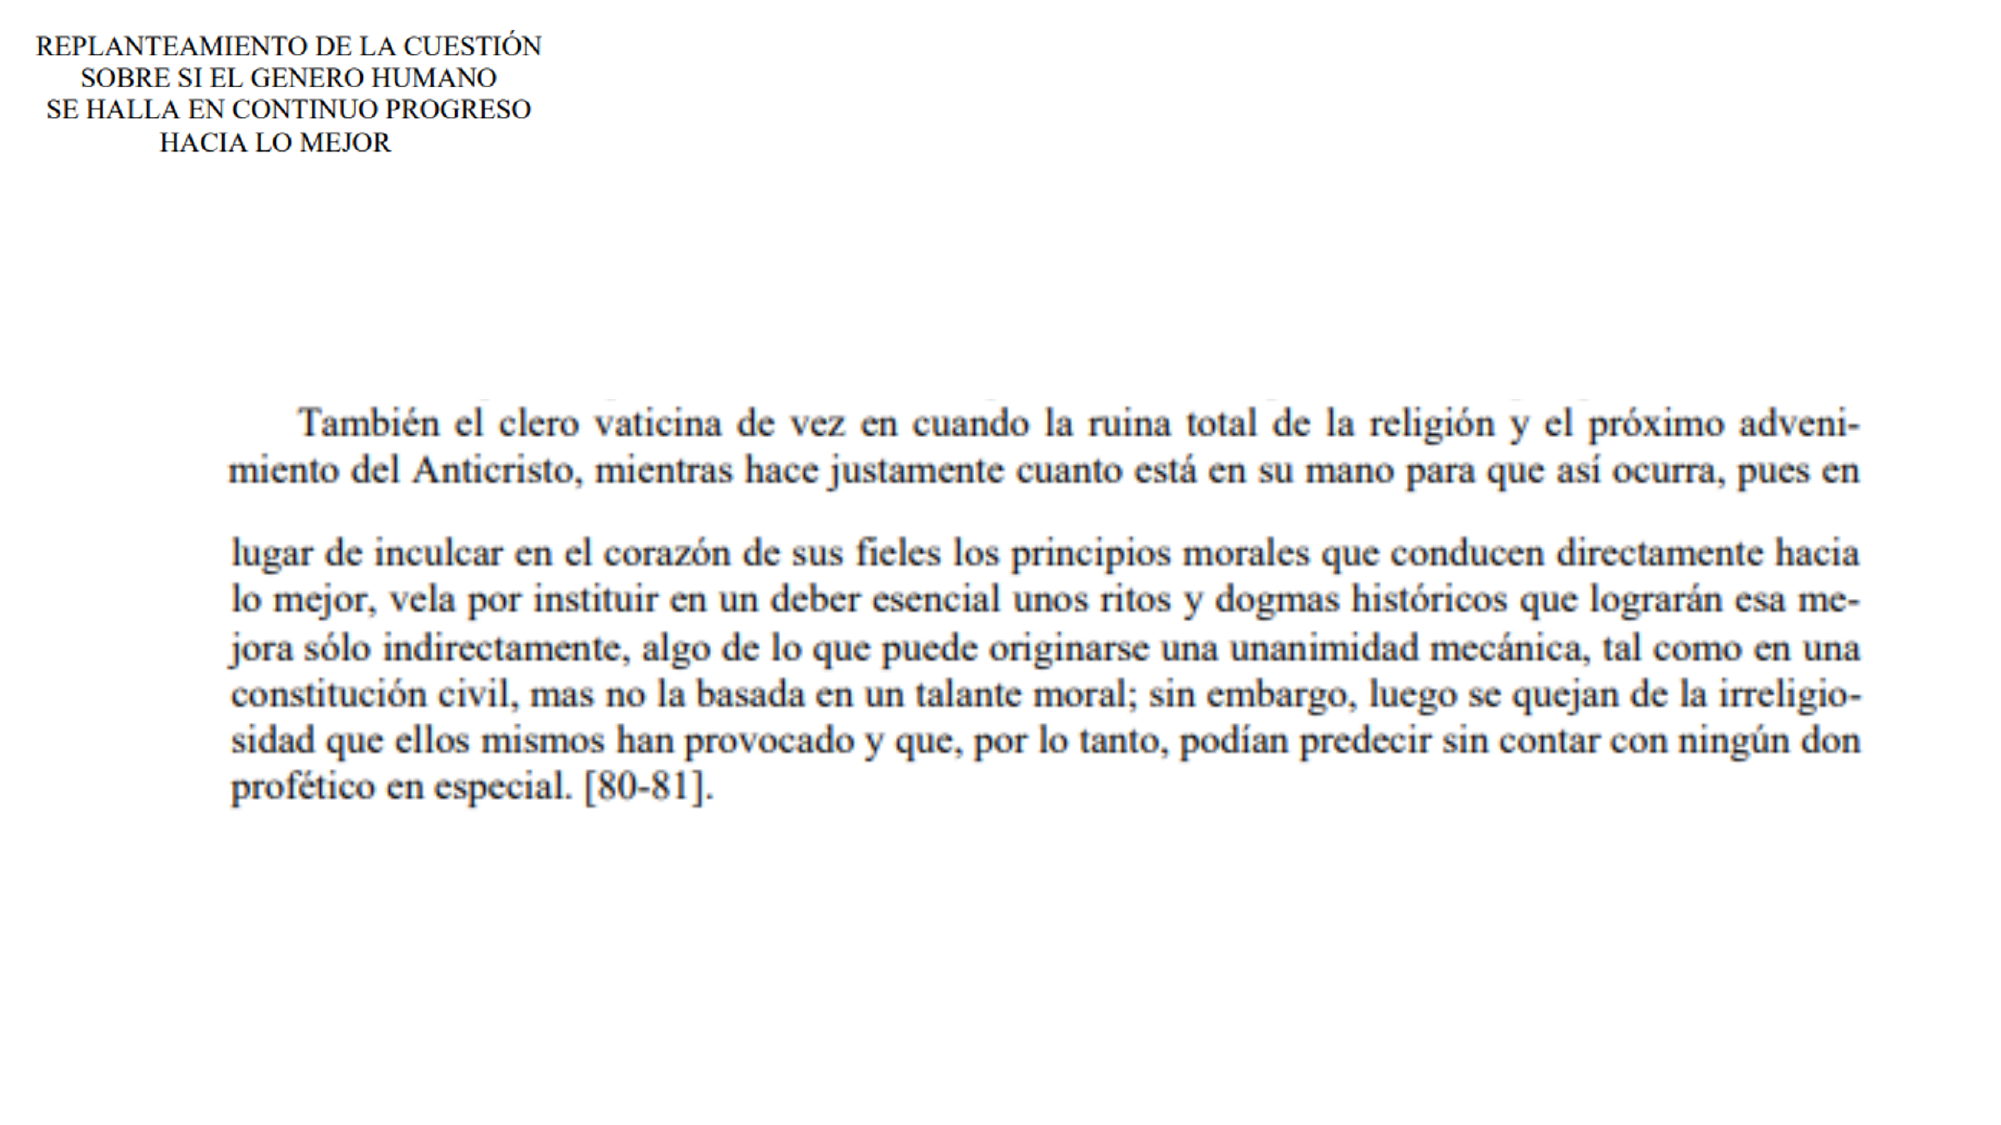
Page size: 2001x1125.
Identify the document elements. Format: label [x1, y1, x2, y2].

picture [28, 23, 553, 165]
picture [205, 399, 1887, 817]
